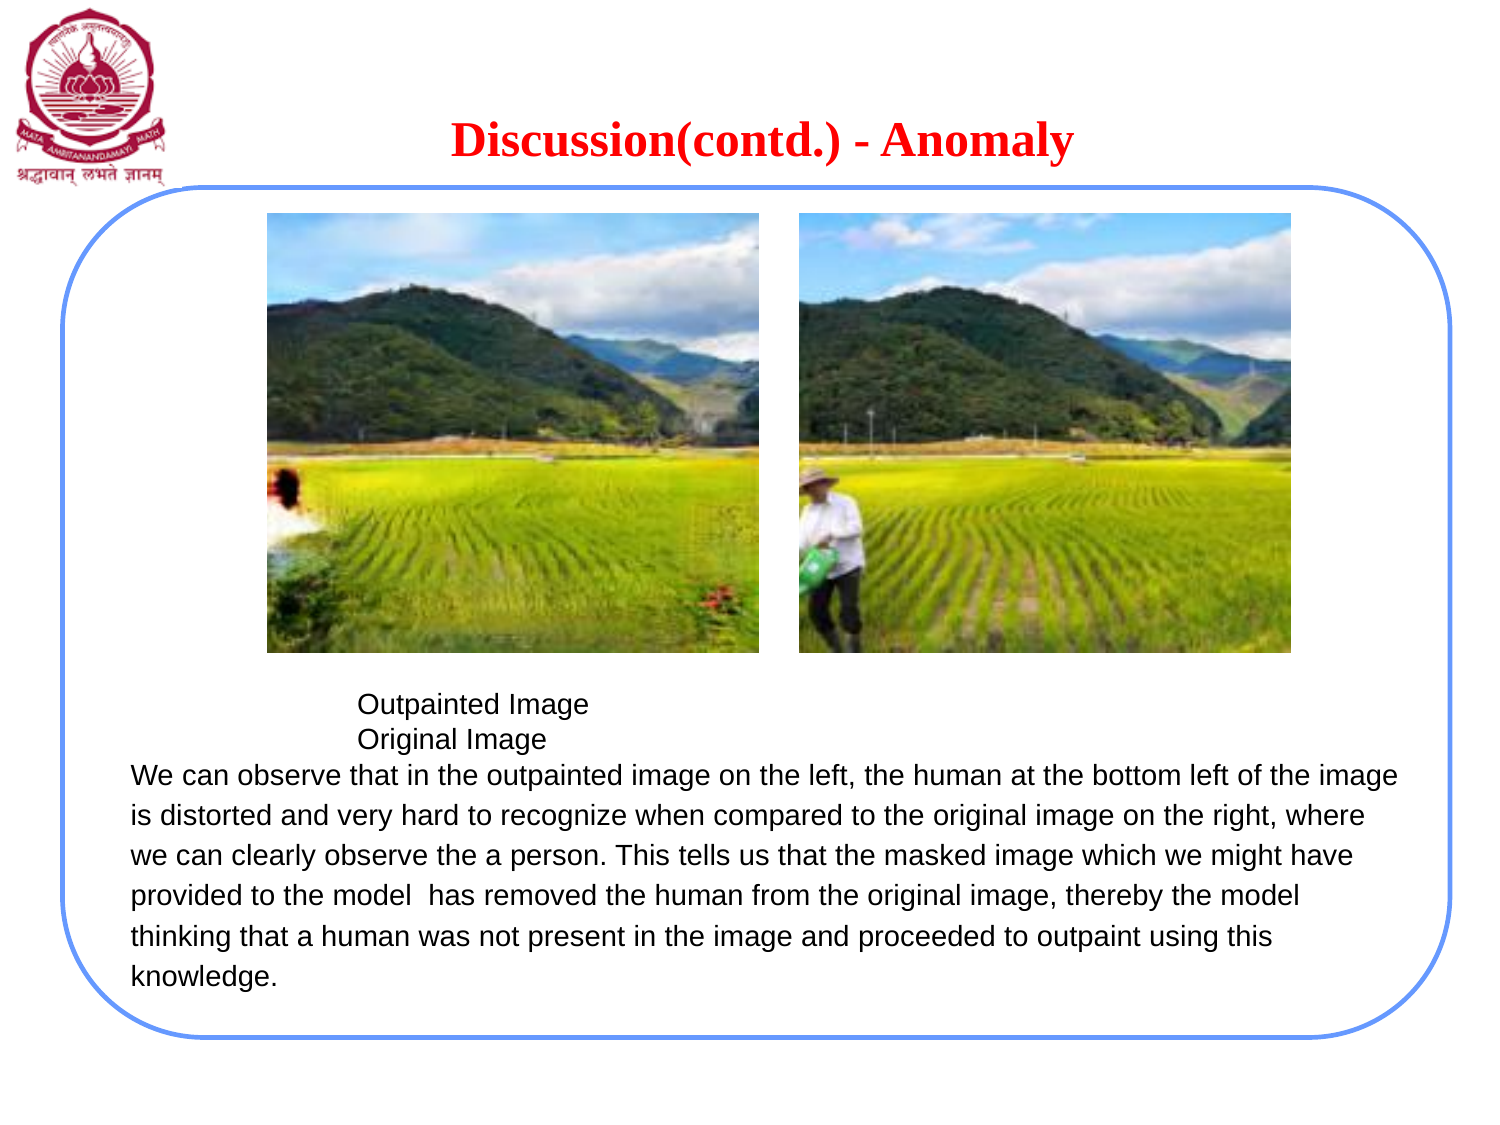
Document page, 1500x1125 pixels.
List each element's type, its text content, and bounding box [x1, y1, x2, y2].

text_box Outpainted Image Original Image [267, 670, 1298, 735]
picture [0, 6, 182, 188]
picture [799, 213, 1291, 654]
text_box We can observe that in the outpainted image on the left, the human at the bottom left of the image is distorted and very hard to recognize when compared to the original image on the right, where we can clearly observe the a person. This tells us that the masked image which we might have provided to the model has removed the human from the original image, thereby the model thinking that a human was not present in the image and proceeded to outpaint using this knowledge. [115, 735, 1422, 1007]
text_box Discussion(contd.) - Anomaly [162, 9, 1363, 263]
picture [266, 213, 759, 654]
